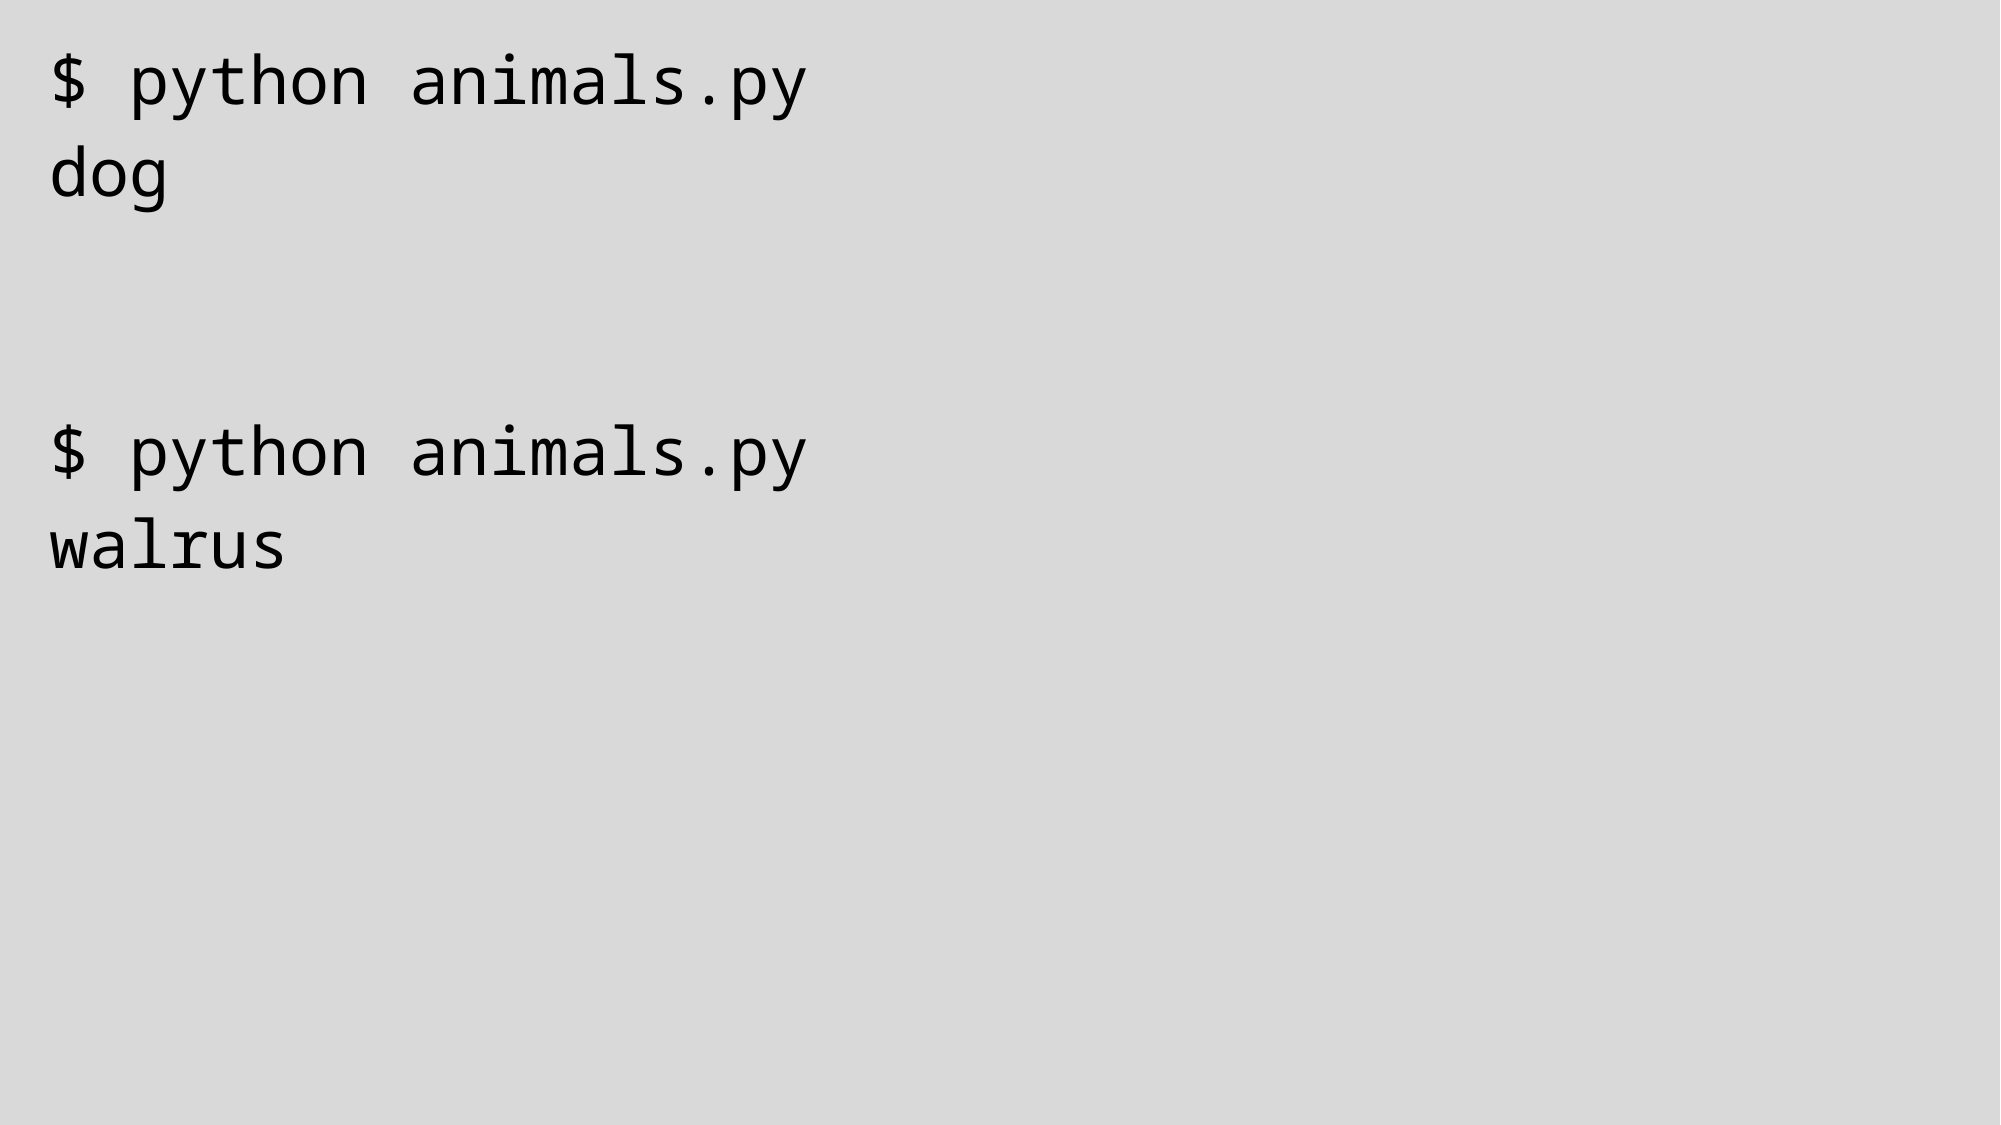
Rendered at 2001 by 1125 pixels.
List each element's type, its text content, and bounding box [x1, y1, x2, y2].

list $ python animals.py dog $ python animals.py walrus [34, 39, 1972, 1103]
